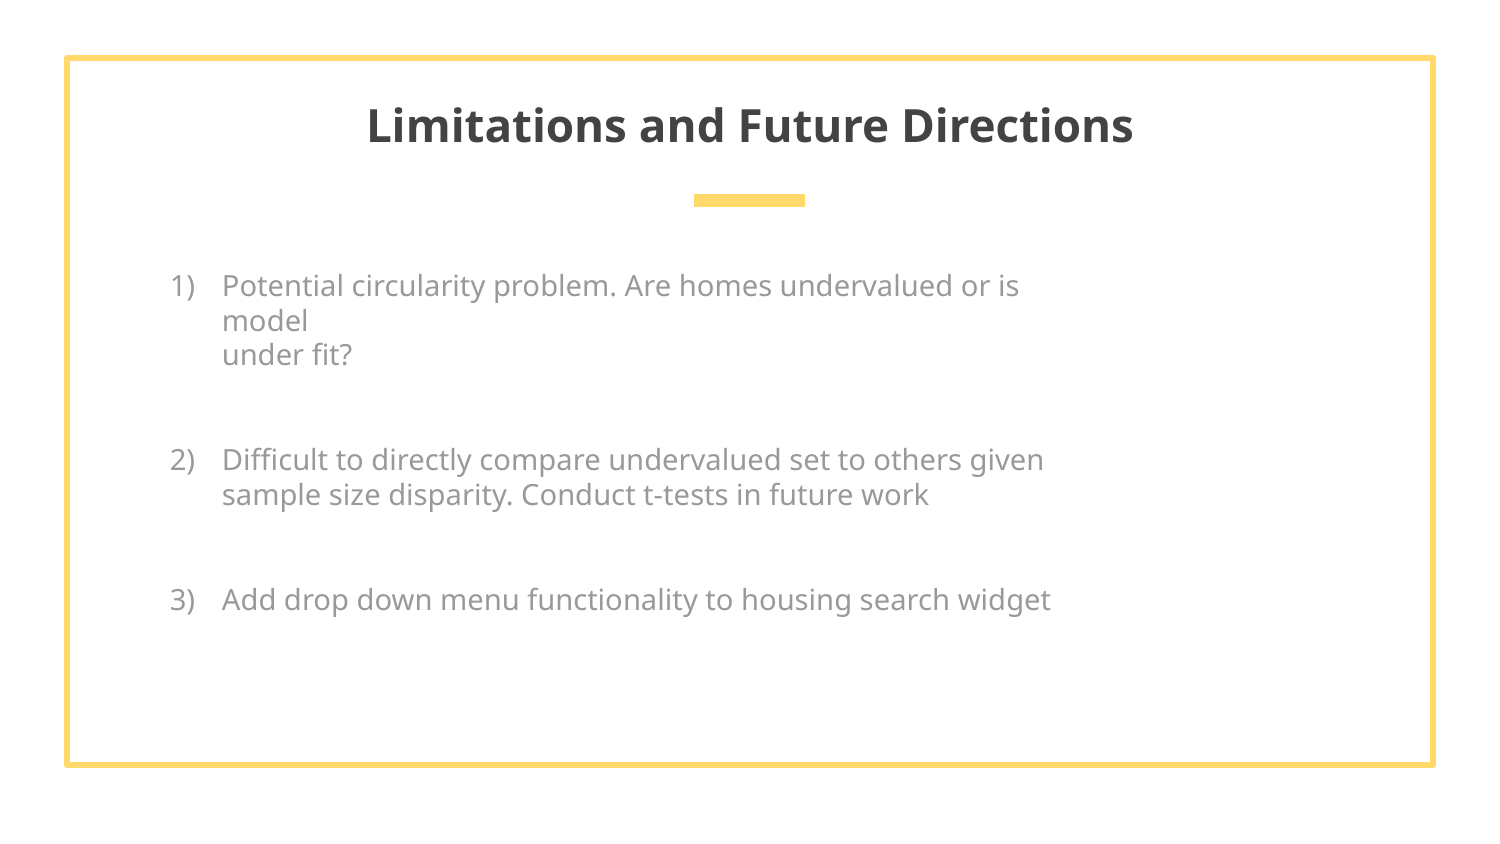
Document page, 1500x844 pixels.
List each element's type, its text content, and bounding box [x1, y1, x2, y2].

title Limitations and Future Directions [0, 17, 1500, 167]
list Potential circularity problem. Are homes undervalued or is model under fit? Difficult to directly compare undervalued set to others given sample size disparity. Conduct t-tests in future work Add drop down menu functionality to housing search widget [131, 251, 1096, 663]
